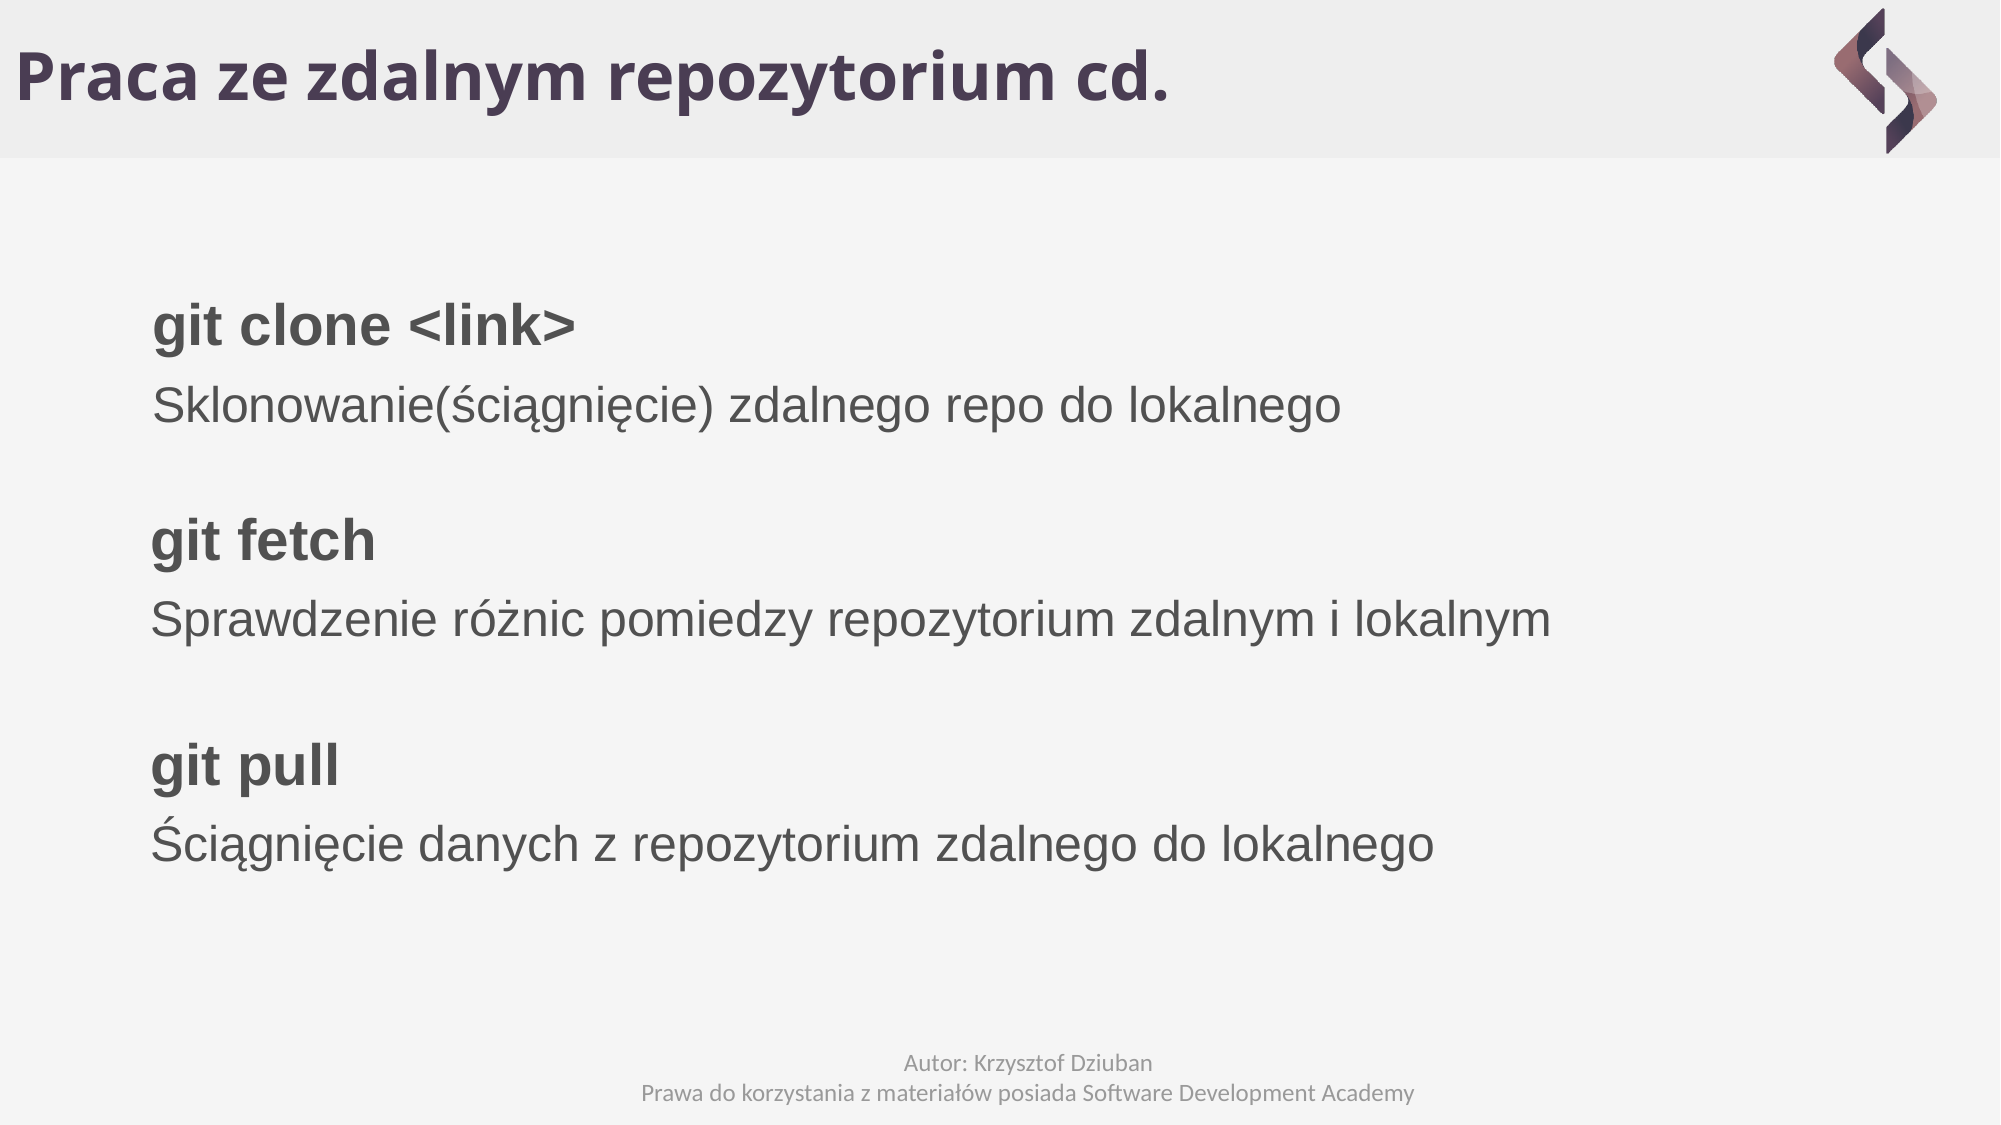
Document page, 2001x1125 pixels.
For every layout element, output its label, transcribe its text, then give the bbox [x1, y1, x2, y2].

text_box Praca ze zdalnym repozytorium cd. [0, 0, 1788, 158]
text_box git fetch Sprawdzenie różnic pomiedzy repozytorium zdalnym i lokalnym [149, 509, 1770, 690]
text_box git clone <link> Sklonowanie(ściągnięcie) zdalnego repo do lokalnego [137, 288, 1785, 465]
picture [1787, 0, 2001, 166]
text_box Autor: Krzysztof Dziuban Prawa do korzystania z materiałów posiada Software Development Academy [467, 1046, 1590, 1106]
text_box git pull Ściągnięcie danych z repozytorium zdalnego do lokalnego [149, 734, 1770, 915]
